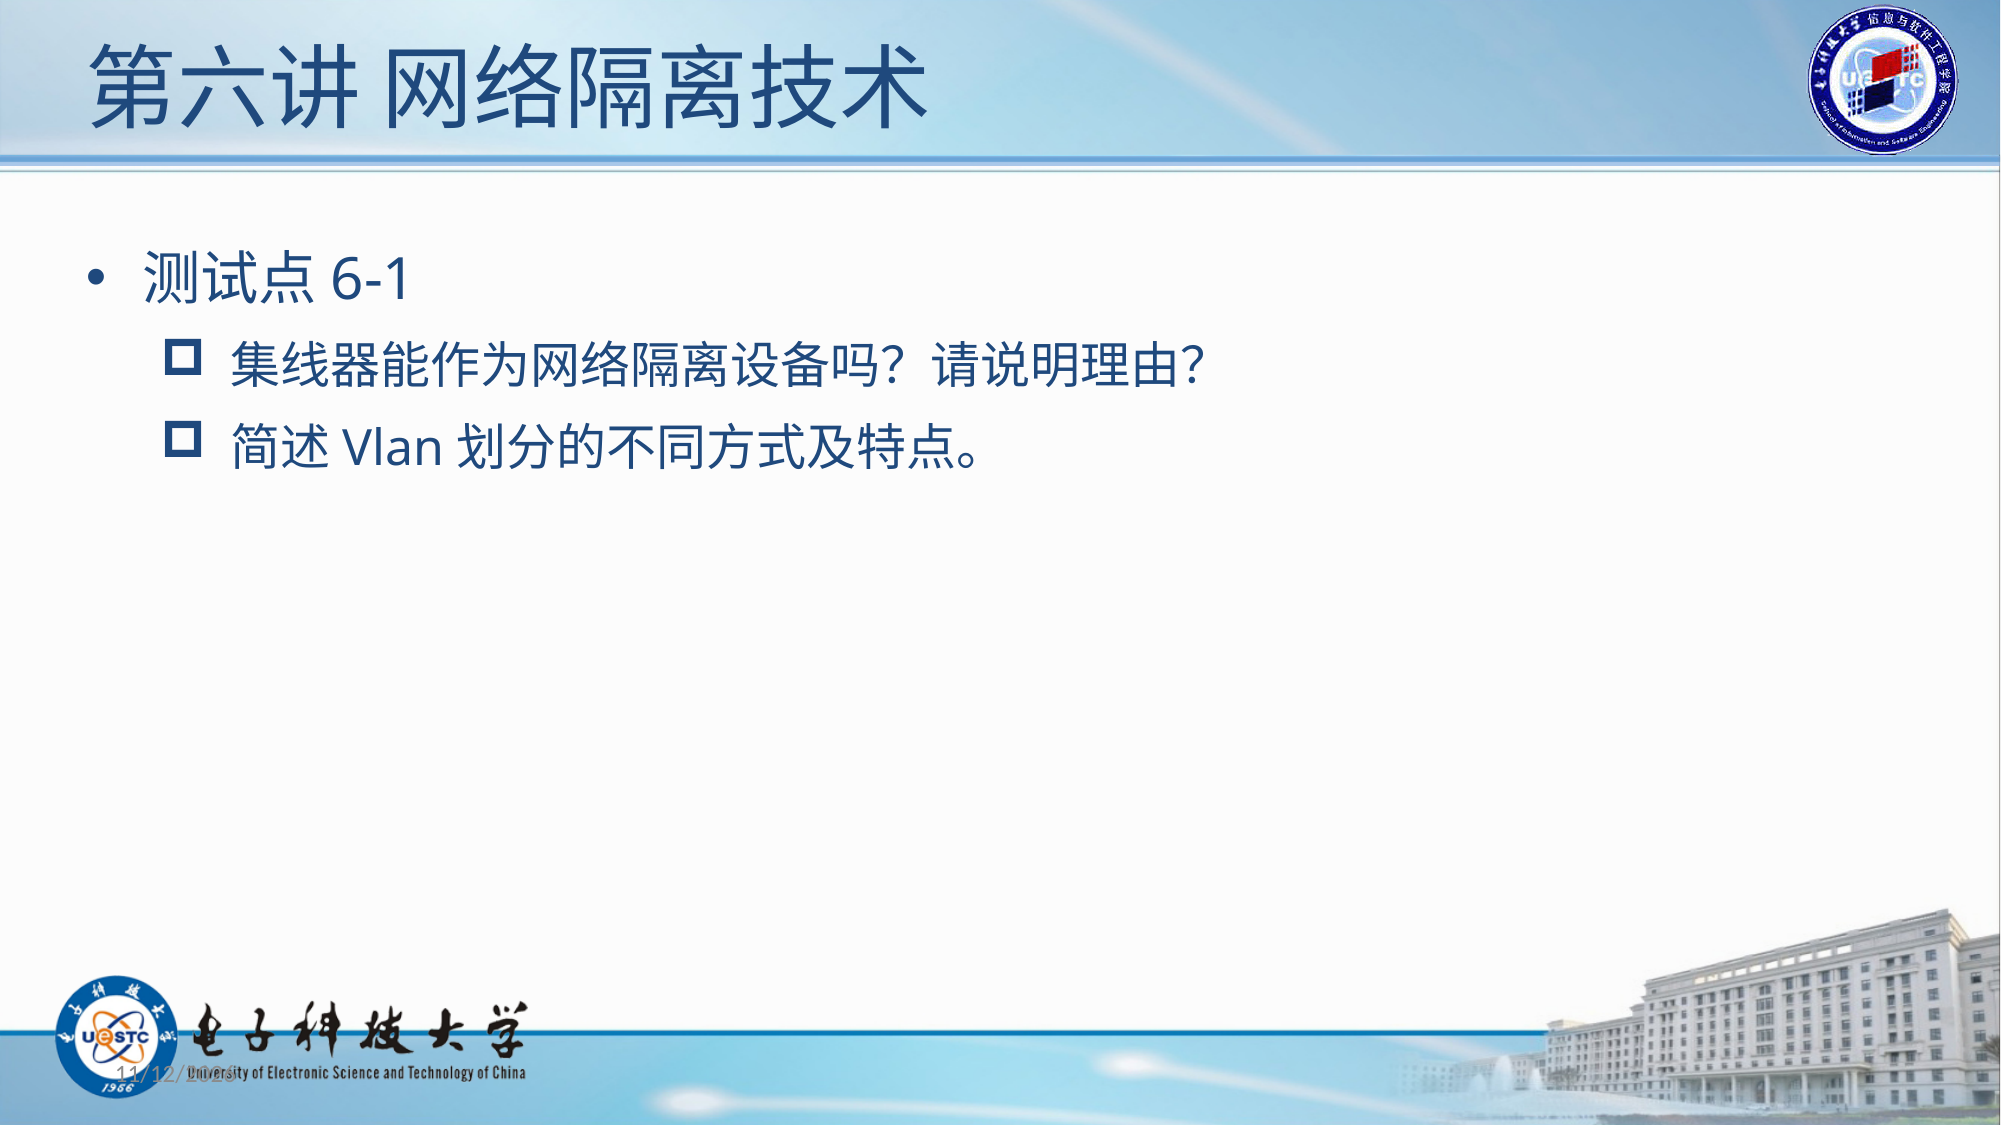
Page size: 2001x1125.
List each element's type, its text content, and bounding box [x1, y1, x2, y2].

list 测试点6-1 集线器能作为网络隔离设备吗？请说明理由？ 简述Vlan划分的不同方式及特点。 [70, 219, 1914, 965]
title 第六讲 网络隔离技术 [70, 12, 1725, 159]
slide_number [99, 1042, 567, 1103]
picture [0, 0, 2001, 1125]
